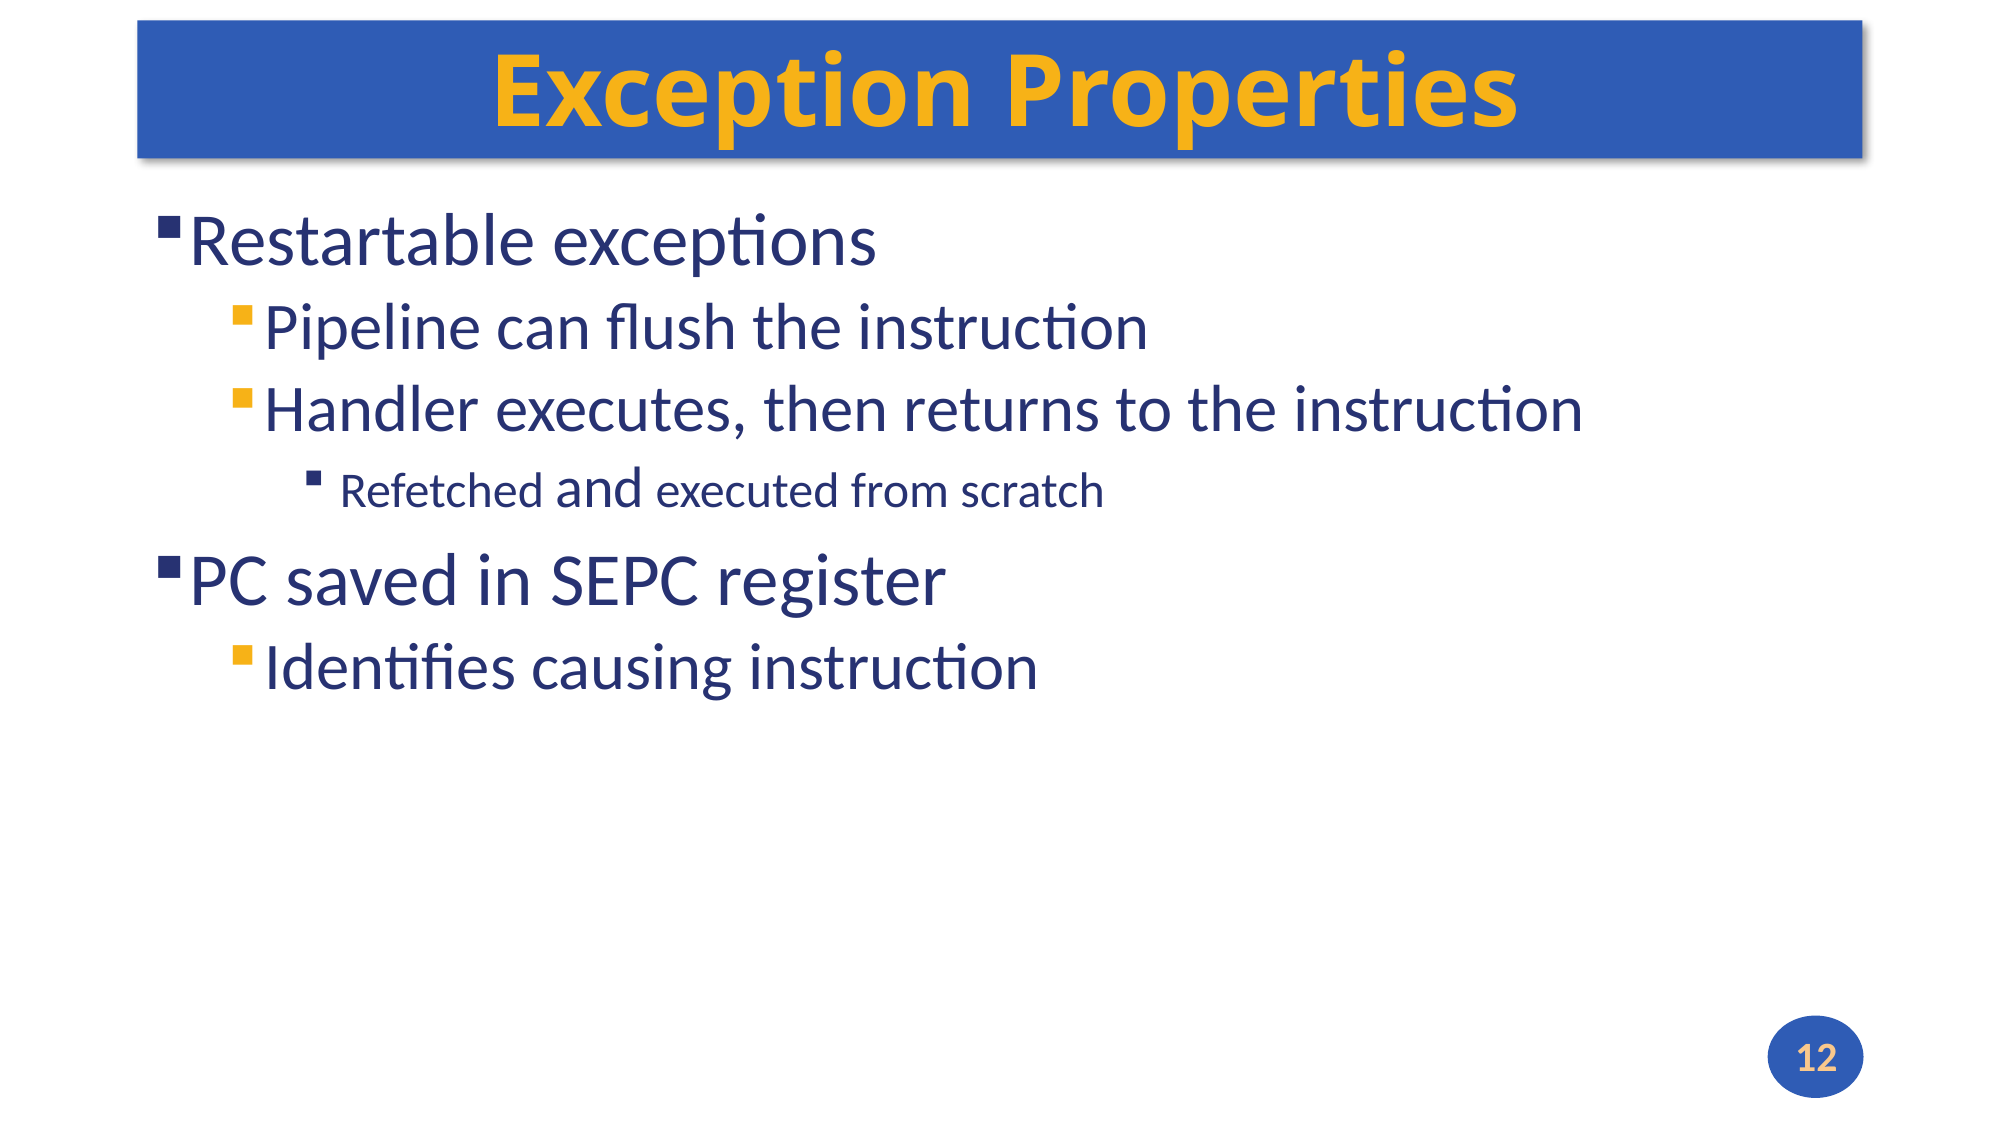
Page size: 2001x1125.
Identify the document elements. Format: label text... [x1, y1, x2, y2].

list Restartable exceptions Pipeline can flush the instruction Handler executes, then returns to the instruction Refetched and executed from scratch PC saved in SEPC register Identifies causing instruction [137, 193, 1863, 1014]
slide_number 12 [1767, 1015, 1866, 1095]
title Exception Properties [137, 17, 1863, 156]
